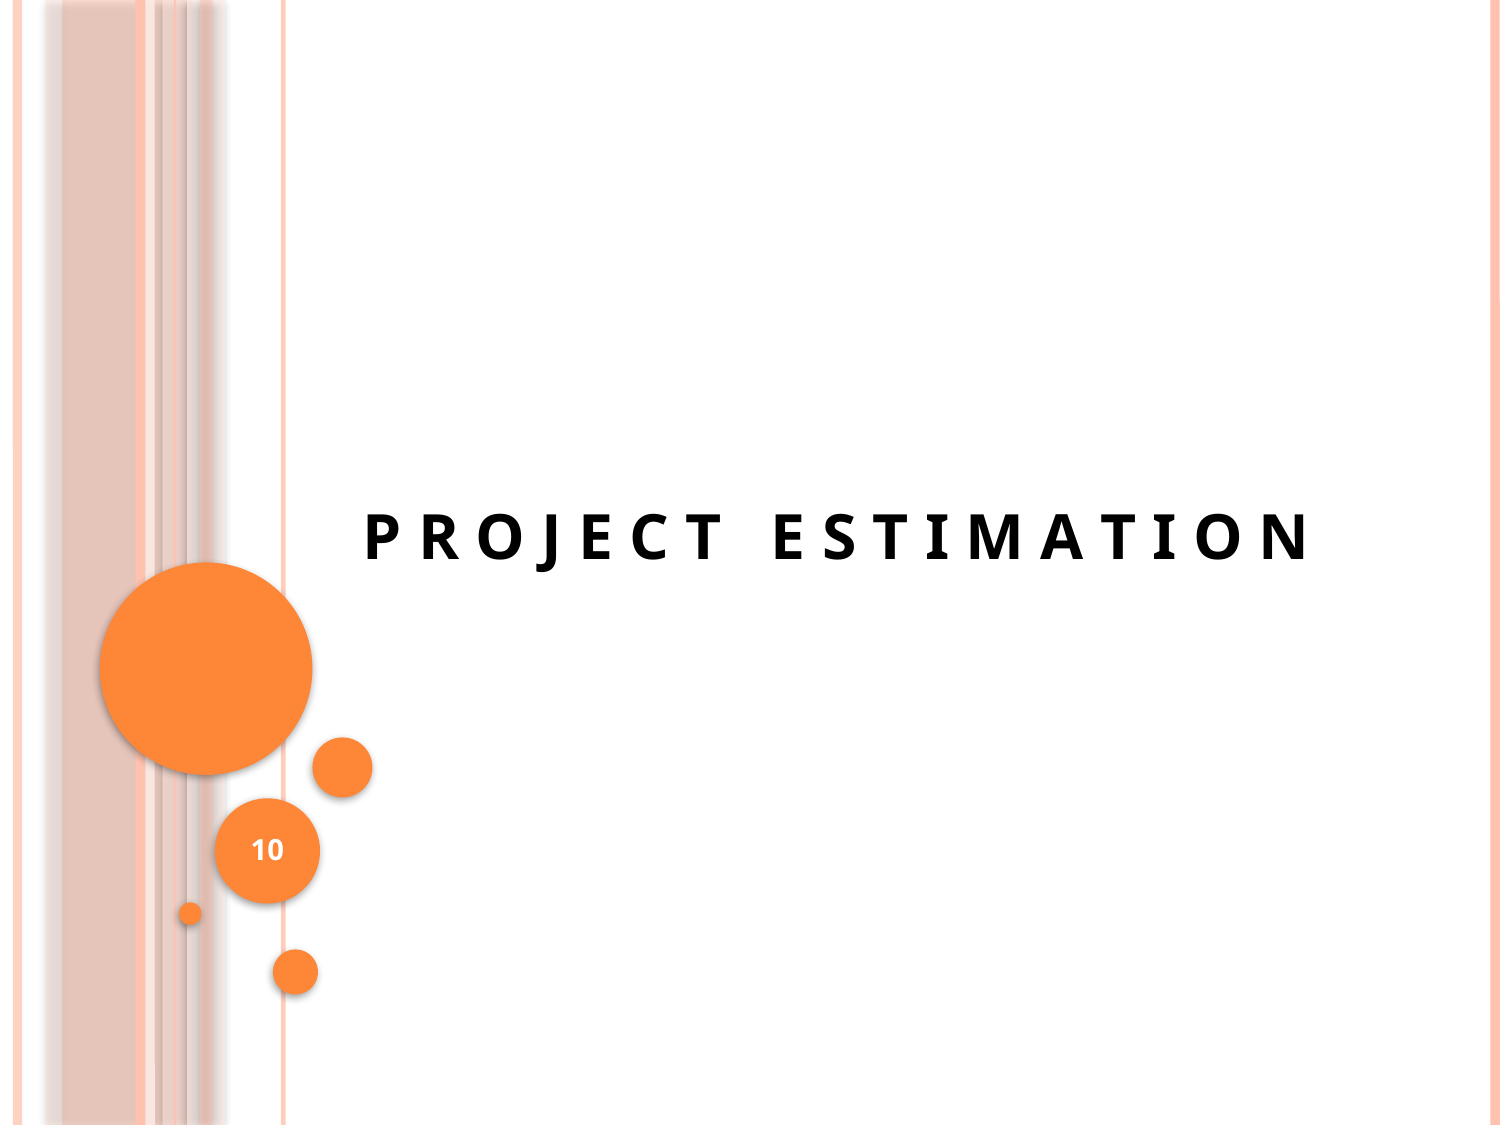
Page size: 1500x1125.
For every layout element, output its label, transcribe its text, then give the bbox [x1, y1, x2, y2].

title P R O J E C T E S T I M A T I O N [237, 337, 1453, 579]
slide_number 10 [217, 808, 318, 894]
